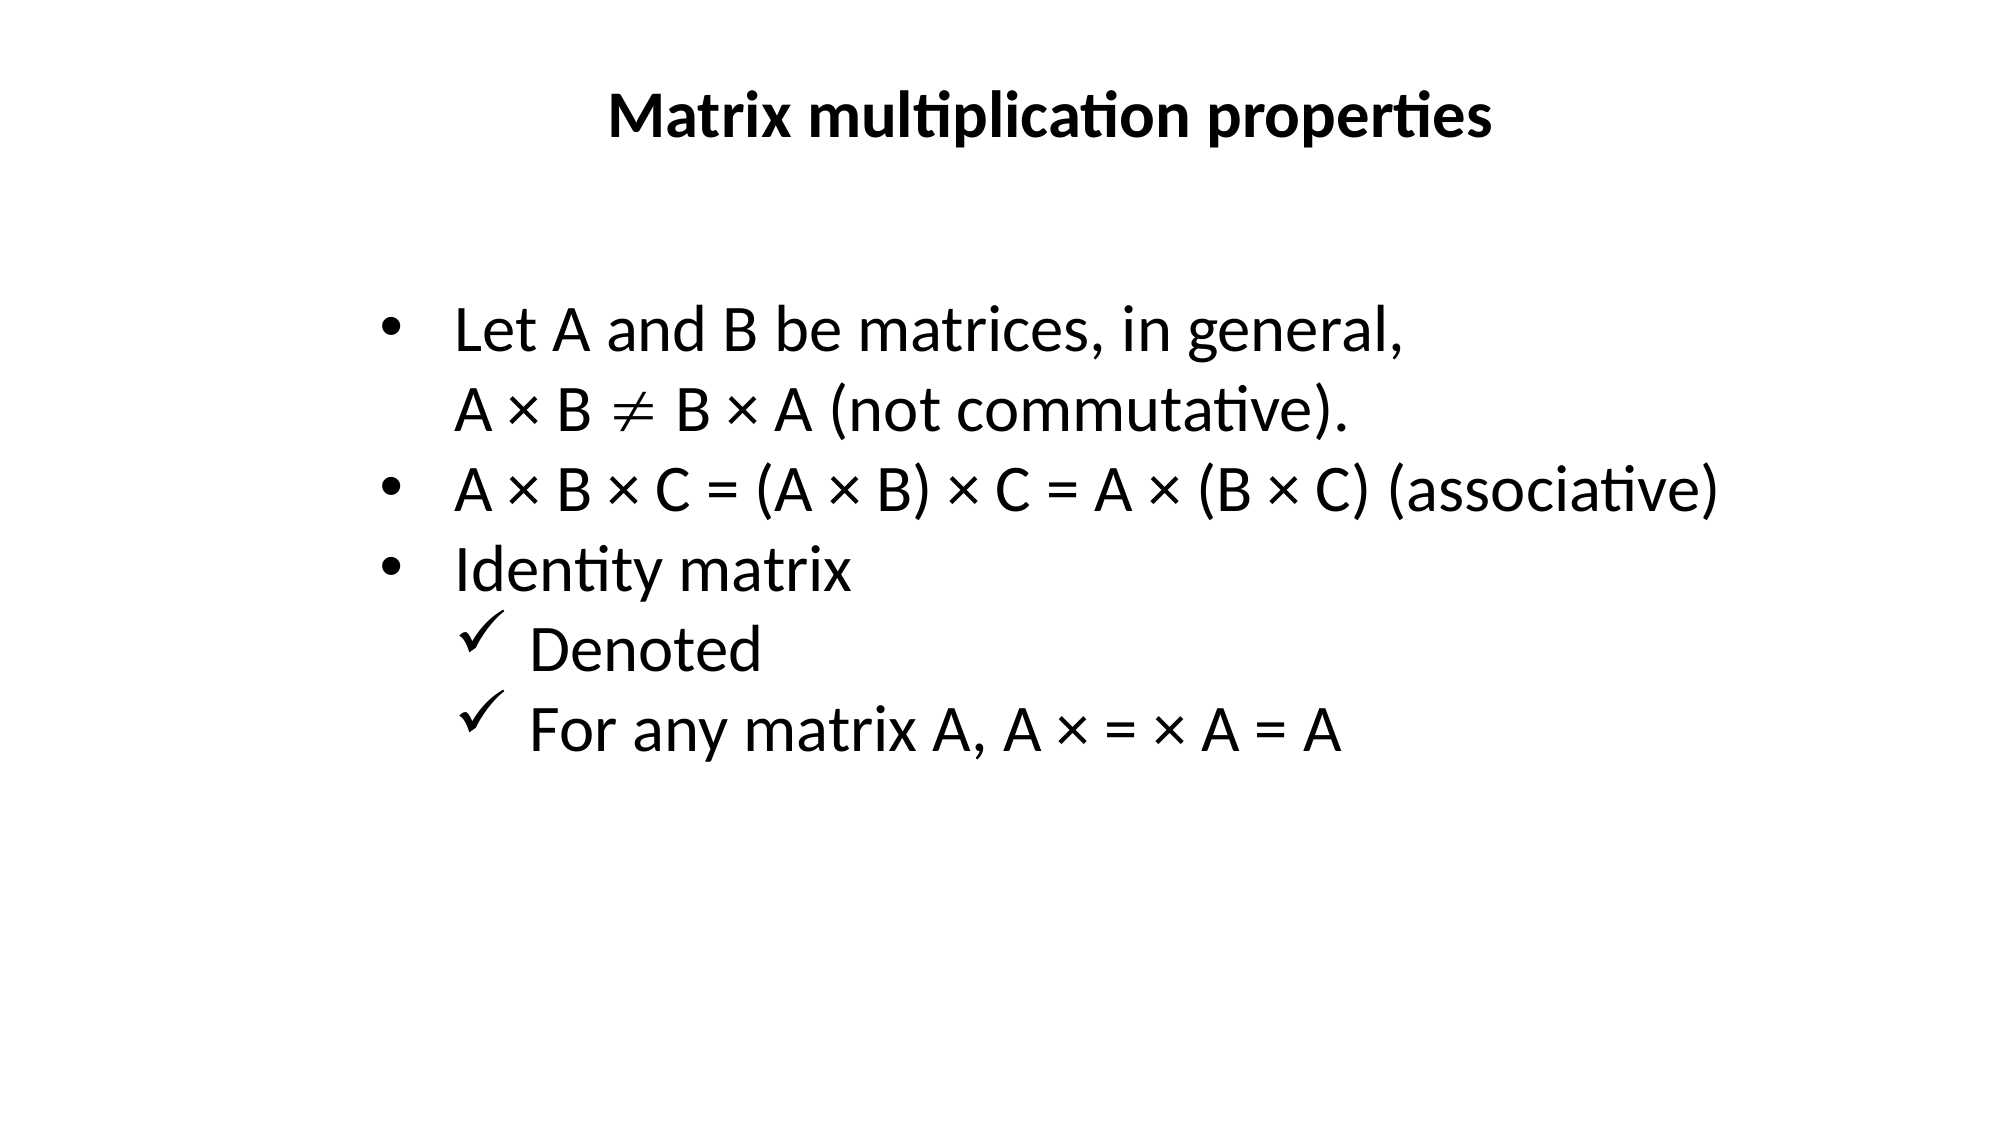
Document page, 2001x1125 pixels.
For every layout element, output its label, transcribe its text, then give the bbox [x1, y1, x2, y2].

text_box Matrix multiplication properties [592, 63, 1509, 158]
